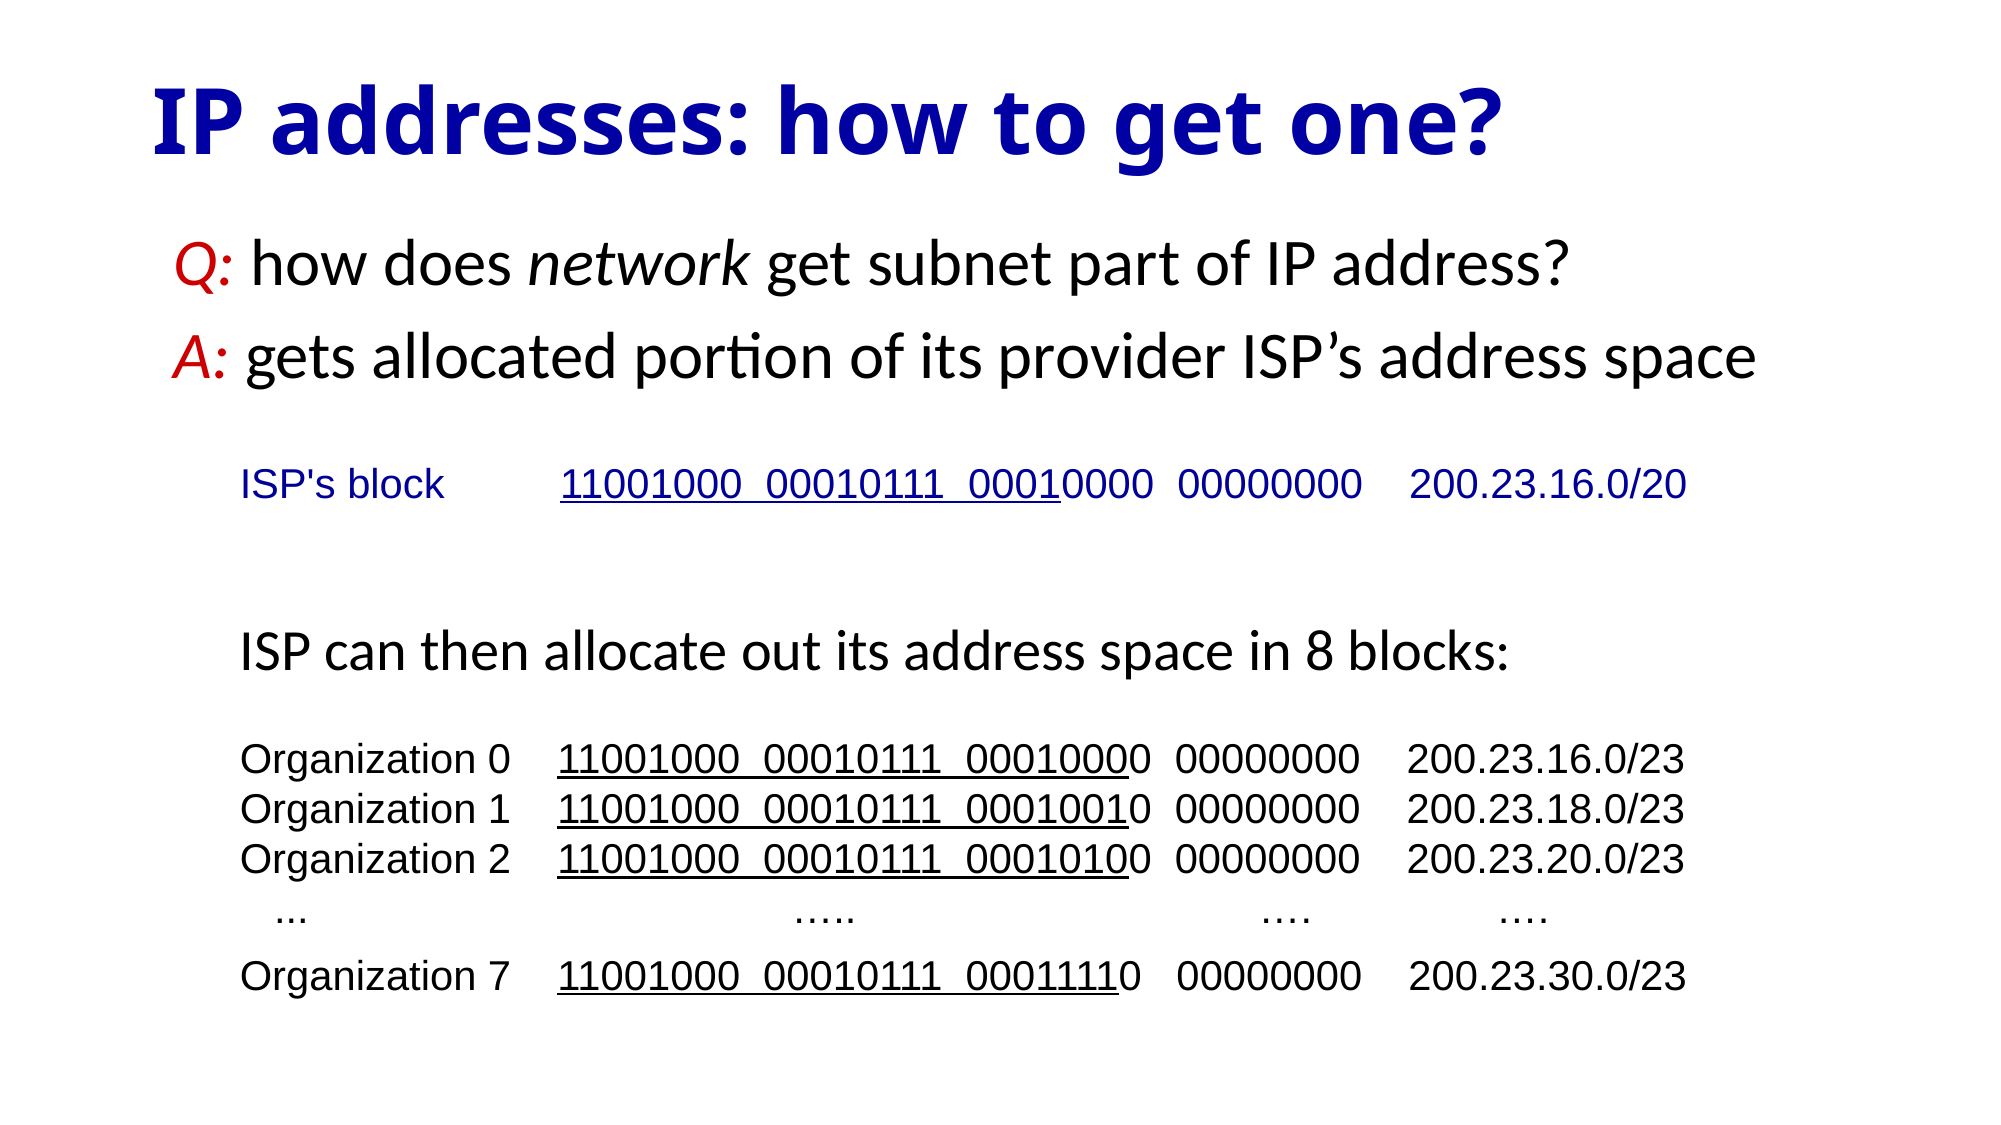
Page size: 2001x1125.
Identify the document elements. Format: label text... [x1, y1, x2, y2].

title IP addresses: how to get one? [137, 51, 1863, 198]
text_box ISP can then allocate out its address space in 8 blocks: Organization 0 11001000 00010111 00010000 00000000 200.23.16.0/23 Organization 1 11001000 00010111 00010010 00000000 200.23.18.0/23 Organization 2 11001000 00010111 00010100 00000000 200.23.20.0/23 ... ….. …. …. Organization 7 11001000 00010111 00011110 00000000 200.23.30.0/23 [225, 604, 1901, 1060]
text_box Q: how does network get subnet part of IP address? A: gets allocated portion of its provider ISP’s address space [137, 220, 2000, 518]
text_box ISP's block 11001000 00010111 00010000 00000000 200.23.16.0/20 [225, 449, 1901, 604]
